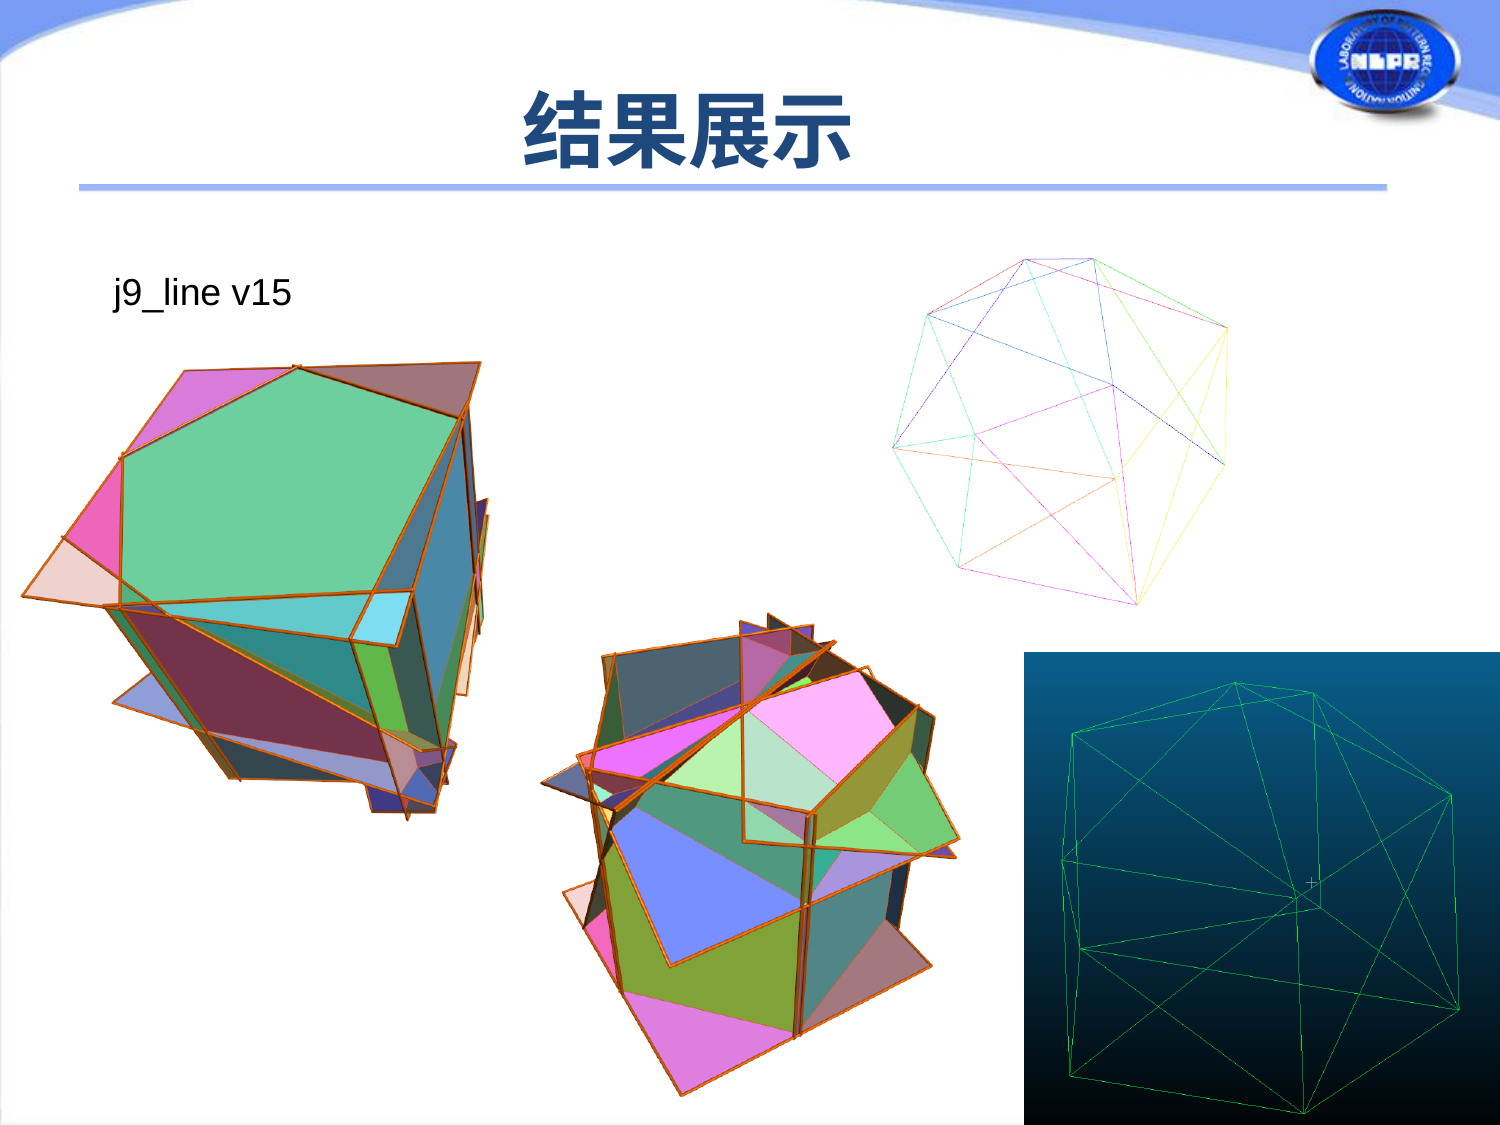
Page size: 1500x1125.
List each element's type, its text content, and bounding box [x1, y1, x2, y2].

text_box j9_line v15 [98, 260, 843, 321]
title 结果展示 [146, 45, 1231, 211]
picture [0, 0, 1500, 1125]
